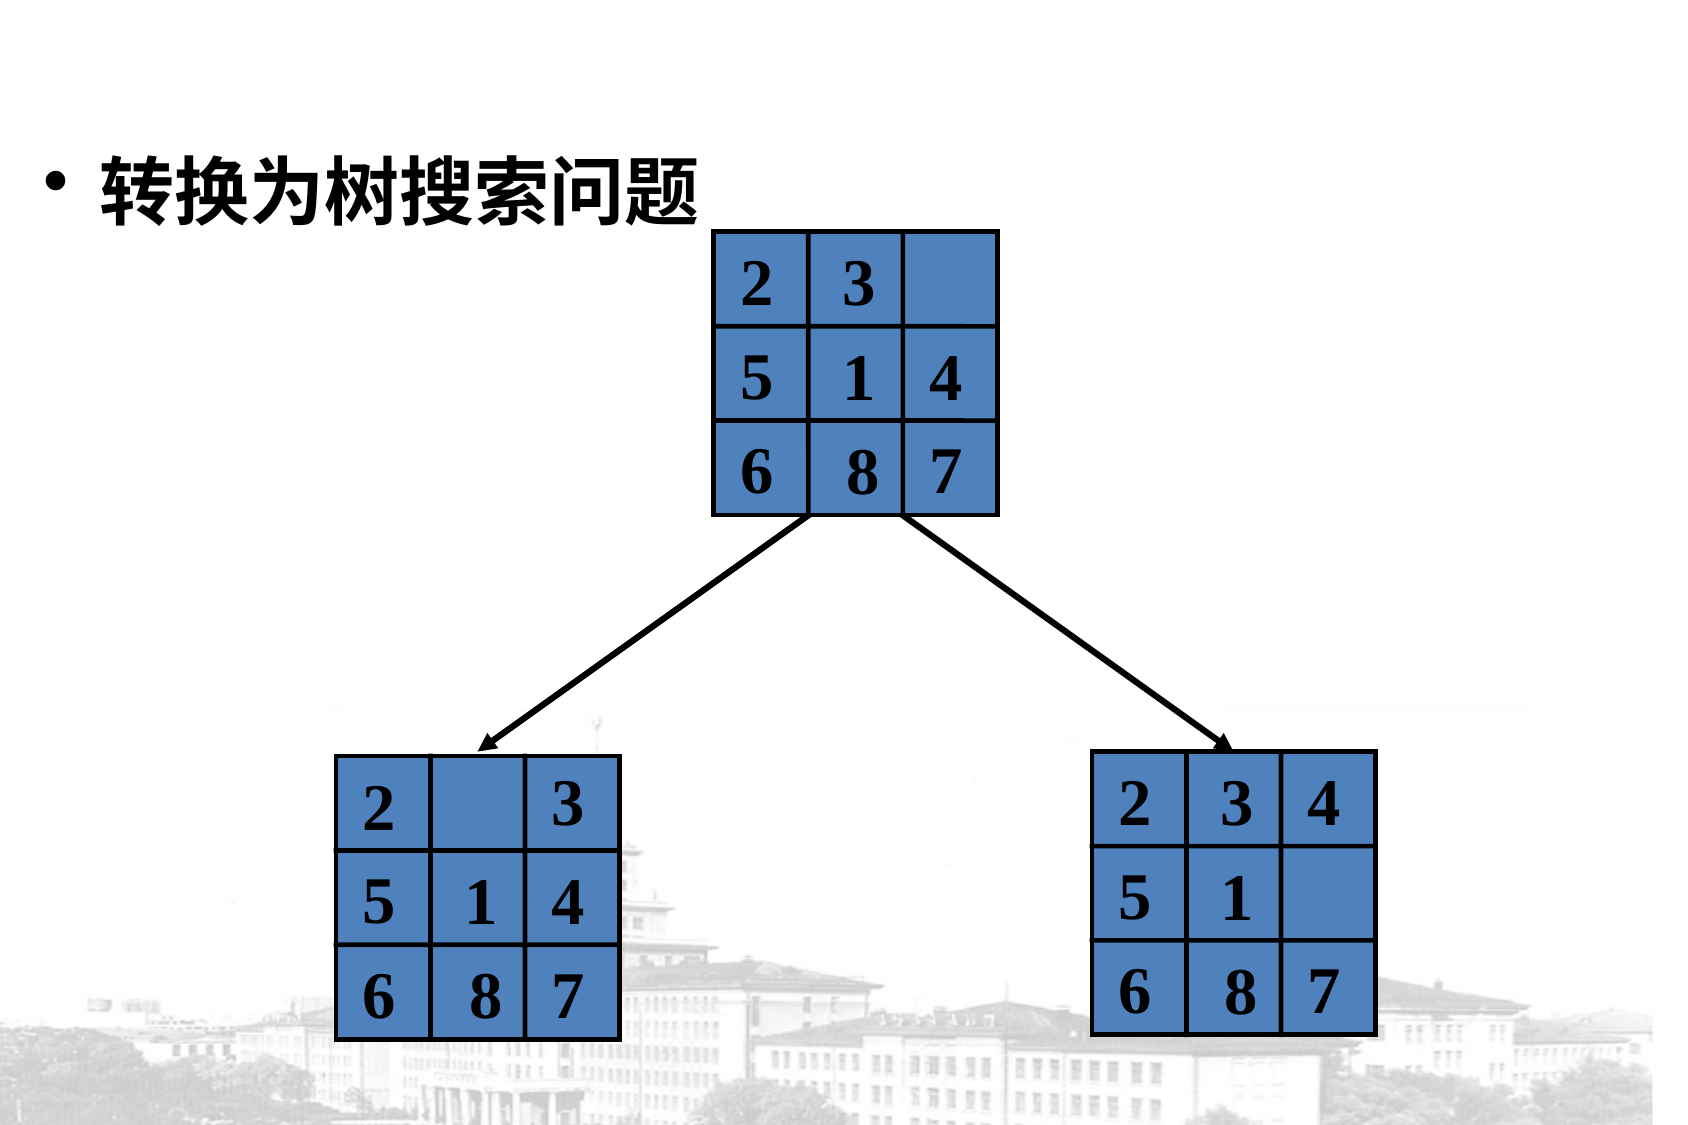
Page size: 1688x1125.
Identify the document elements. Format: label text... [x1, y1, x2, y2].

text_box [1091, 751, 1376, 1036]
text_box 转换为树搜索问题 [28, 137, 1544, 268]
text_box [335, 751, 620, 1041]
picture [0, 529, 1688, 1125]
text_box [713, 231, 998, 517]
text_box [914, 524, 1233, 749]
text_box [478, 524, 797, 749]
